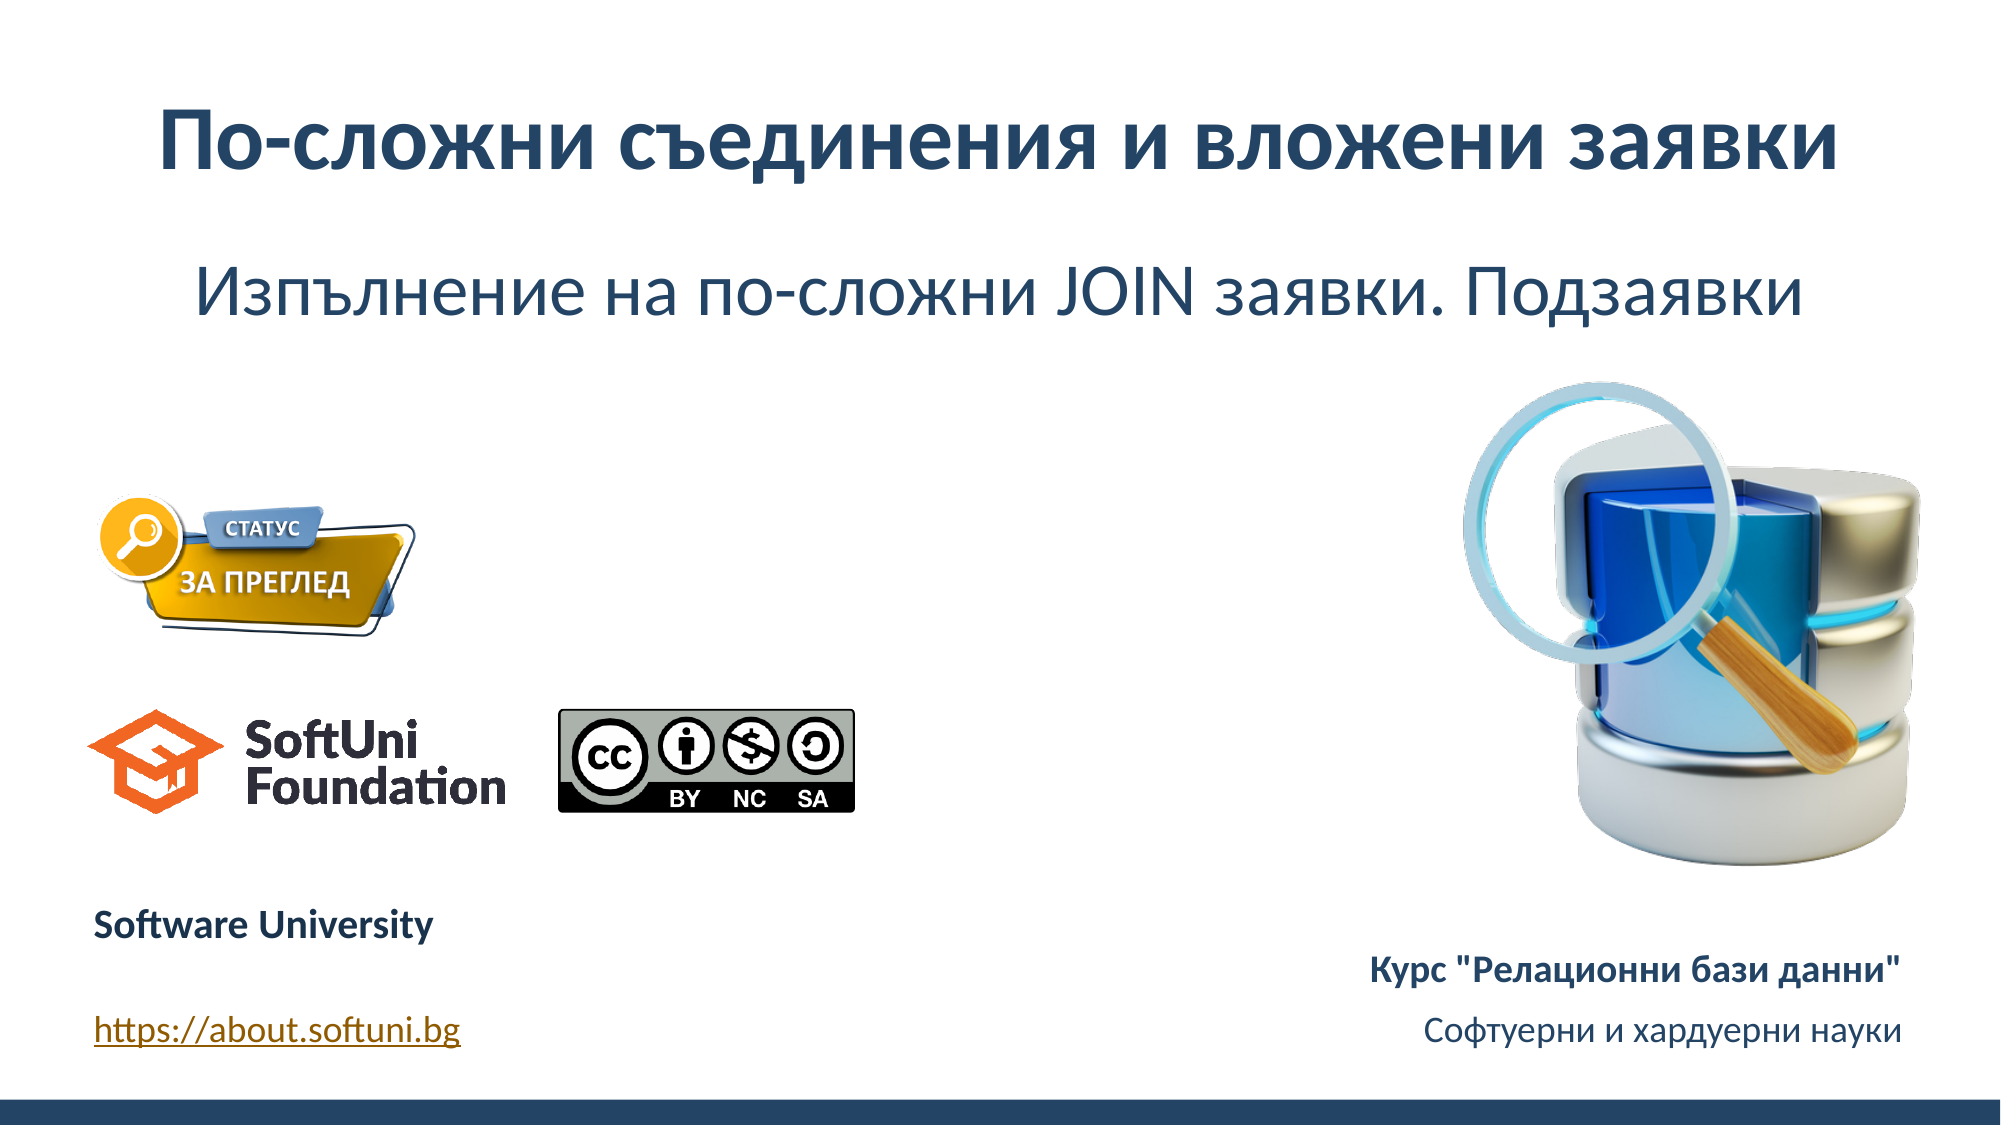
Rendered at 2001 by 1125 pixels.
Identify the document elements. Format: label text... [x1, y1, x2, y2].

picture [87, 709, 505, 814]
list Курс "Релационни бази данни" [1048, 934, 1910, 997]
list https://about.softuni.bg [87, 998, 868, 1055]
list Софтуерни и хардуерни науки [1048, 998, 1910, 1055]
picture [558, 708, 855, 813]
picture [1414, 346, 1990, 922]
list Software University [87, 861, 868, 981]
picture [95, 492, 418, 637]
subtitle Изпълнение на по-сложни JOIN заявки. Подзаявки [91, 230, 1910, 445]
title По-сложни съединения и вложени заявки [91, 52, 1910, 213]
